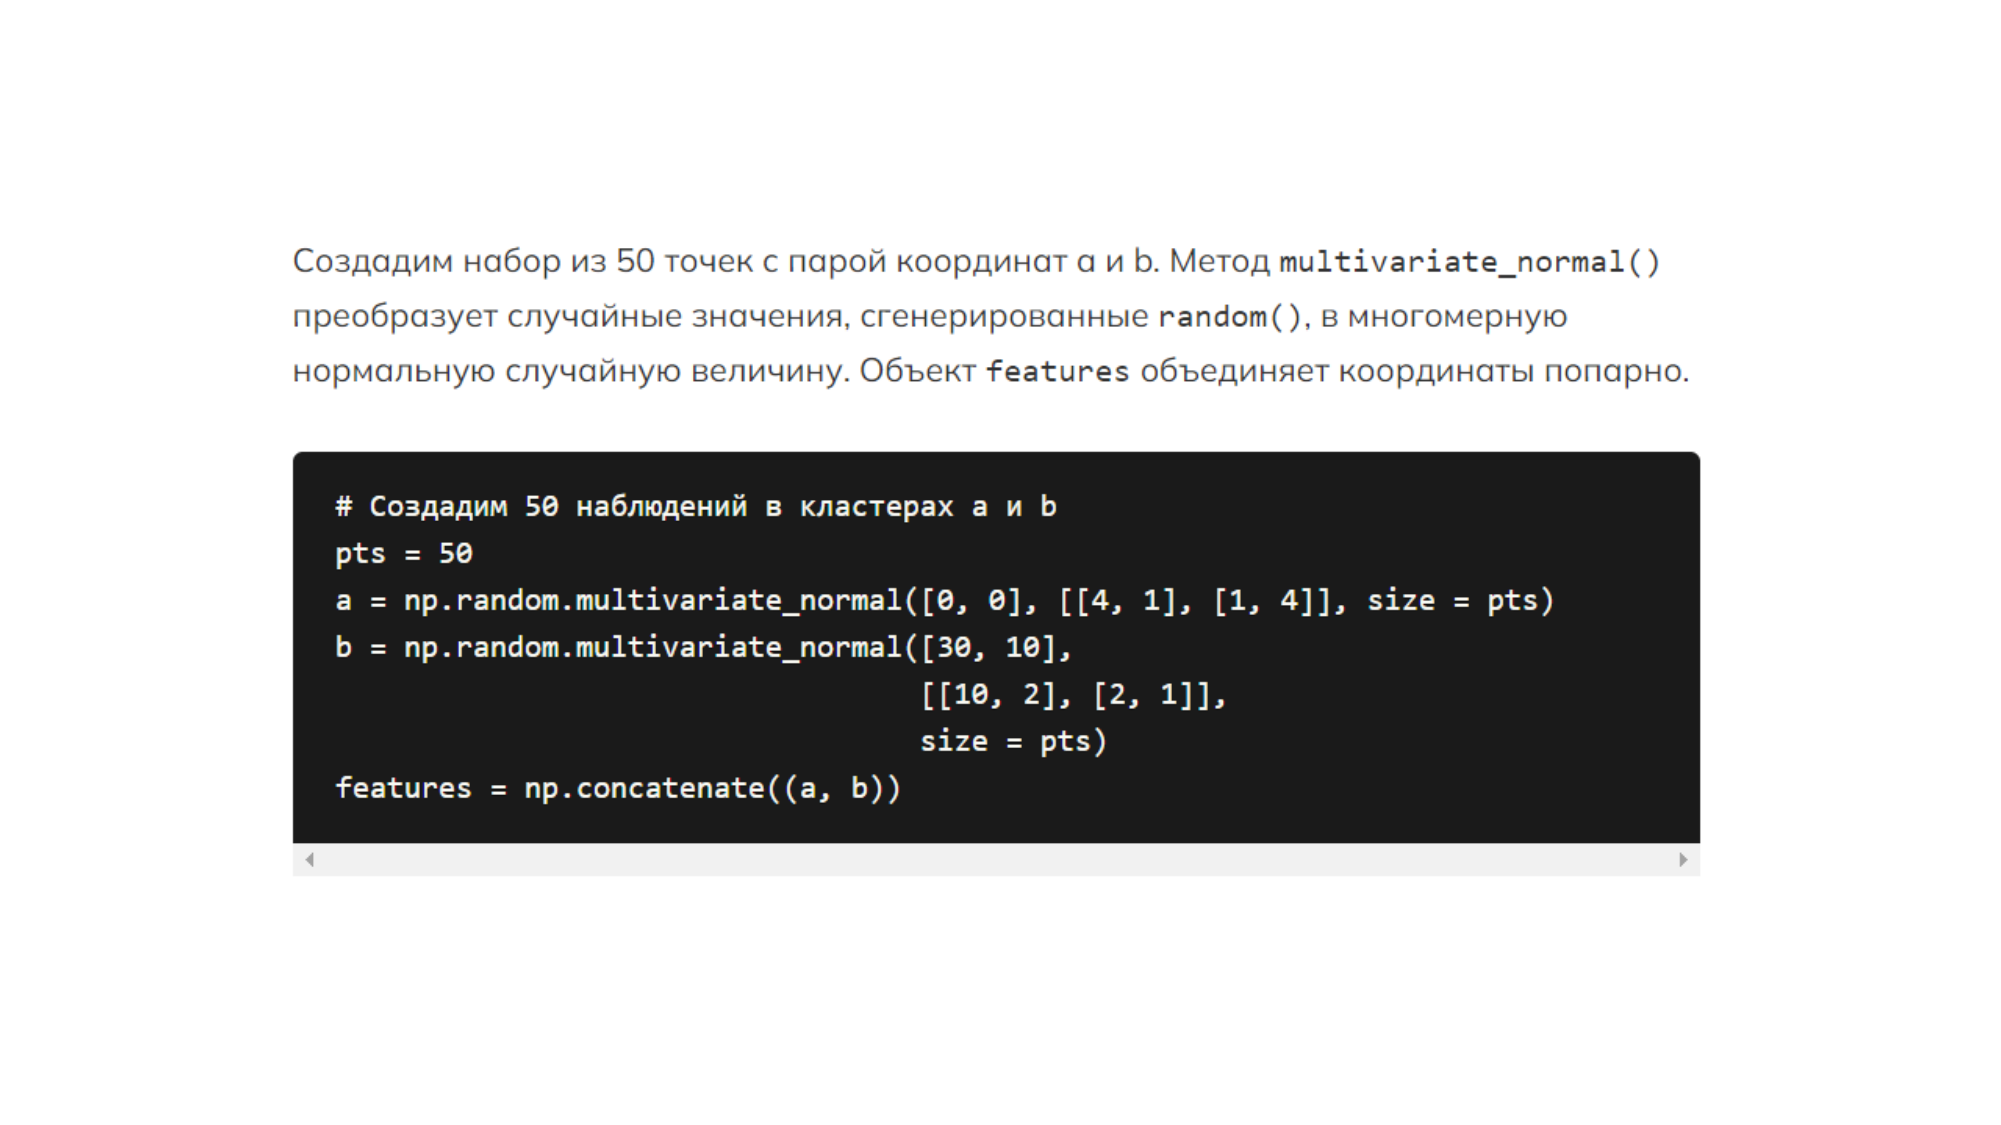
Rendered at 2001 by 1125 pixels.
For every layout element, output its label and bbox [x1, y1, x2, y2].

picture [262, 211, 1738, 914]
